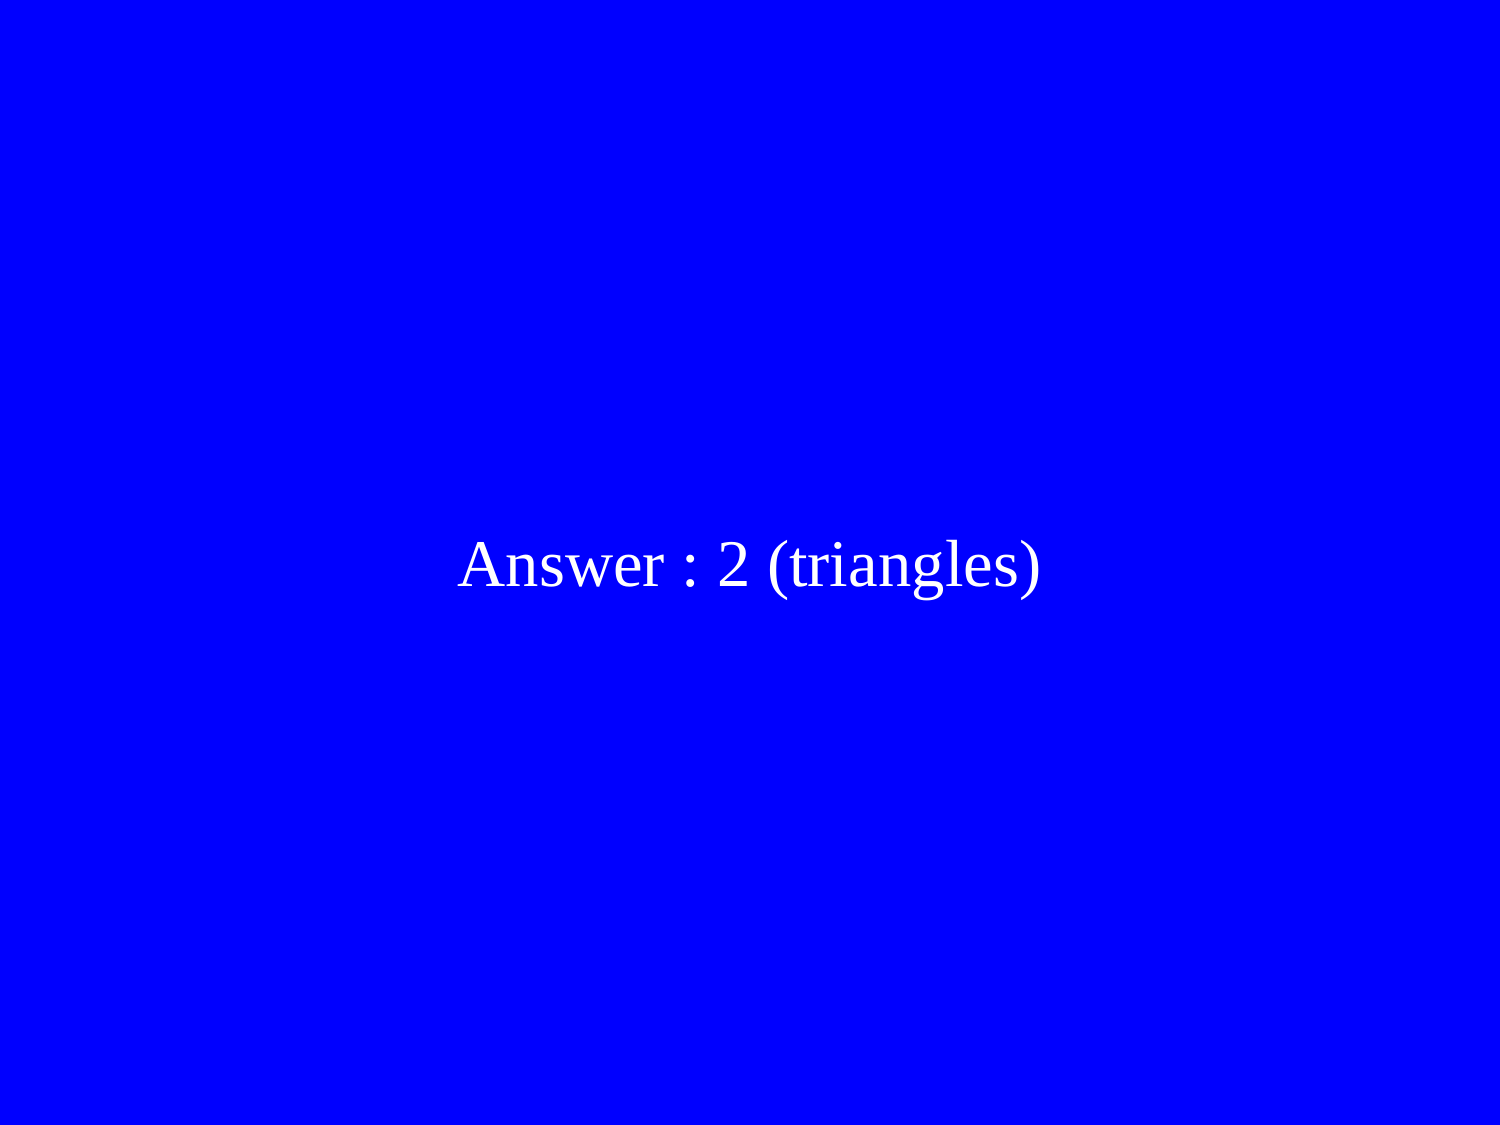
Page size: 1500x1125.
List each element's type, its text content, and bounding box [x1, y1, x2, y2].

subtitle Answer : 2 (triangles) [137, 512, 1363, 638]
